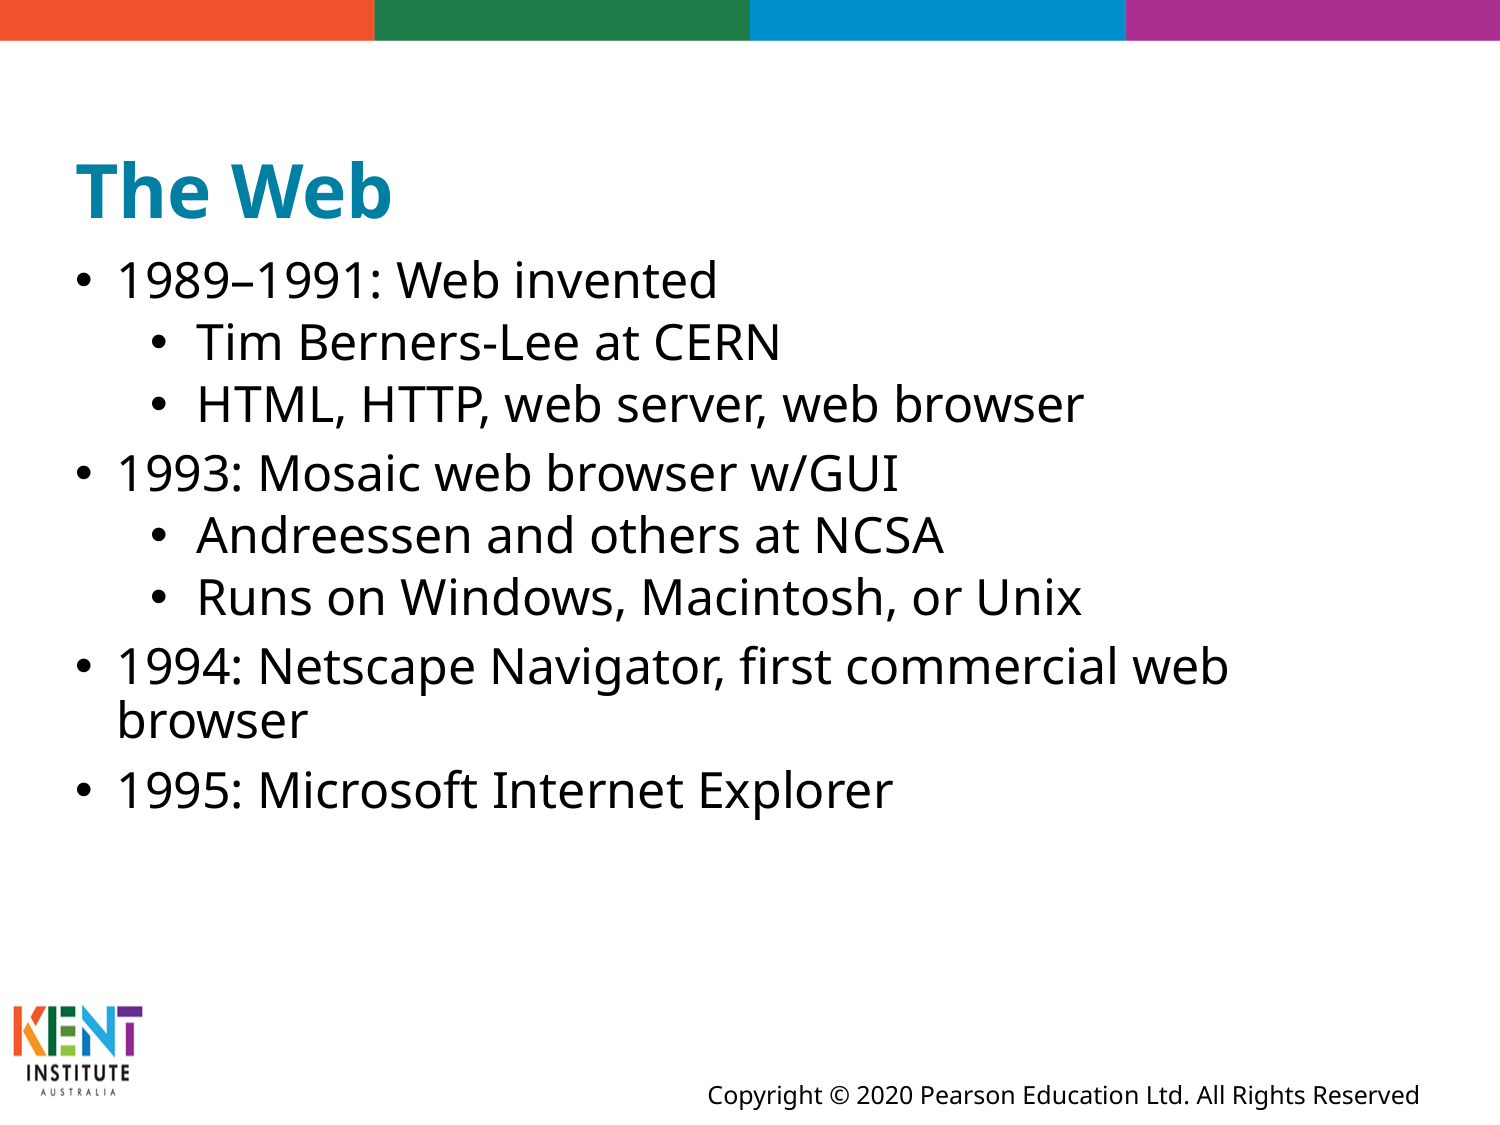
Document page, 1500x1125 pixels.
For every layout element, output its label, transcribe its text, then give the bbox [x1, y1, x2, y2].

picture [0, 0, 749, 41]
picture [1125, 0, 1500, 41]
picture [0, 988, 156, 1114]
title The Web [75, 53, 1425, 234]
list 1989–1991: Web invented Tim Berners-Lee at C E R N H T M L, H T T P, web server, web browser 1993: Mosaic web browser w/G U I Andreessen and others at N C S A Runs on Windows, Macintosh, or Unix 1994: Netscape Navigator, first commercial web browser 1995: Microsoft Internet Explorer [75, 255, 1425, 983]
